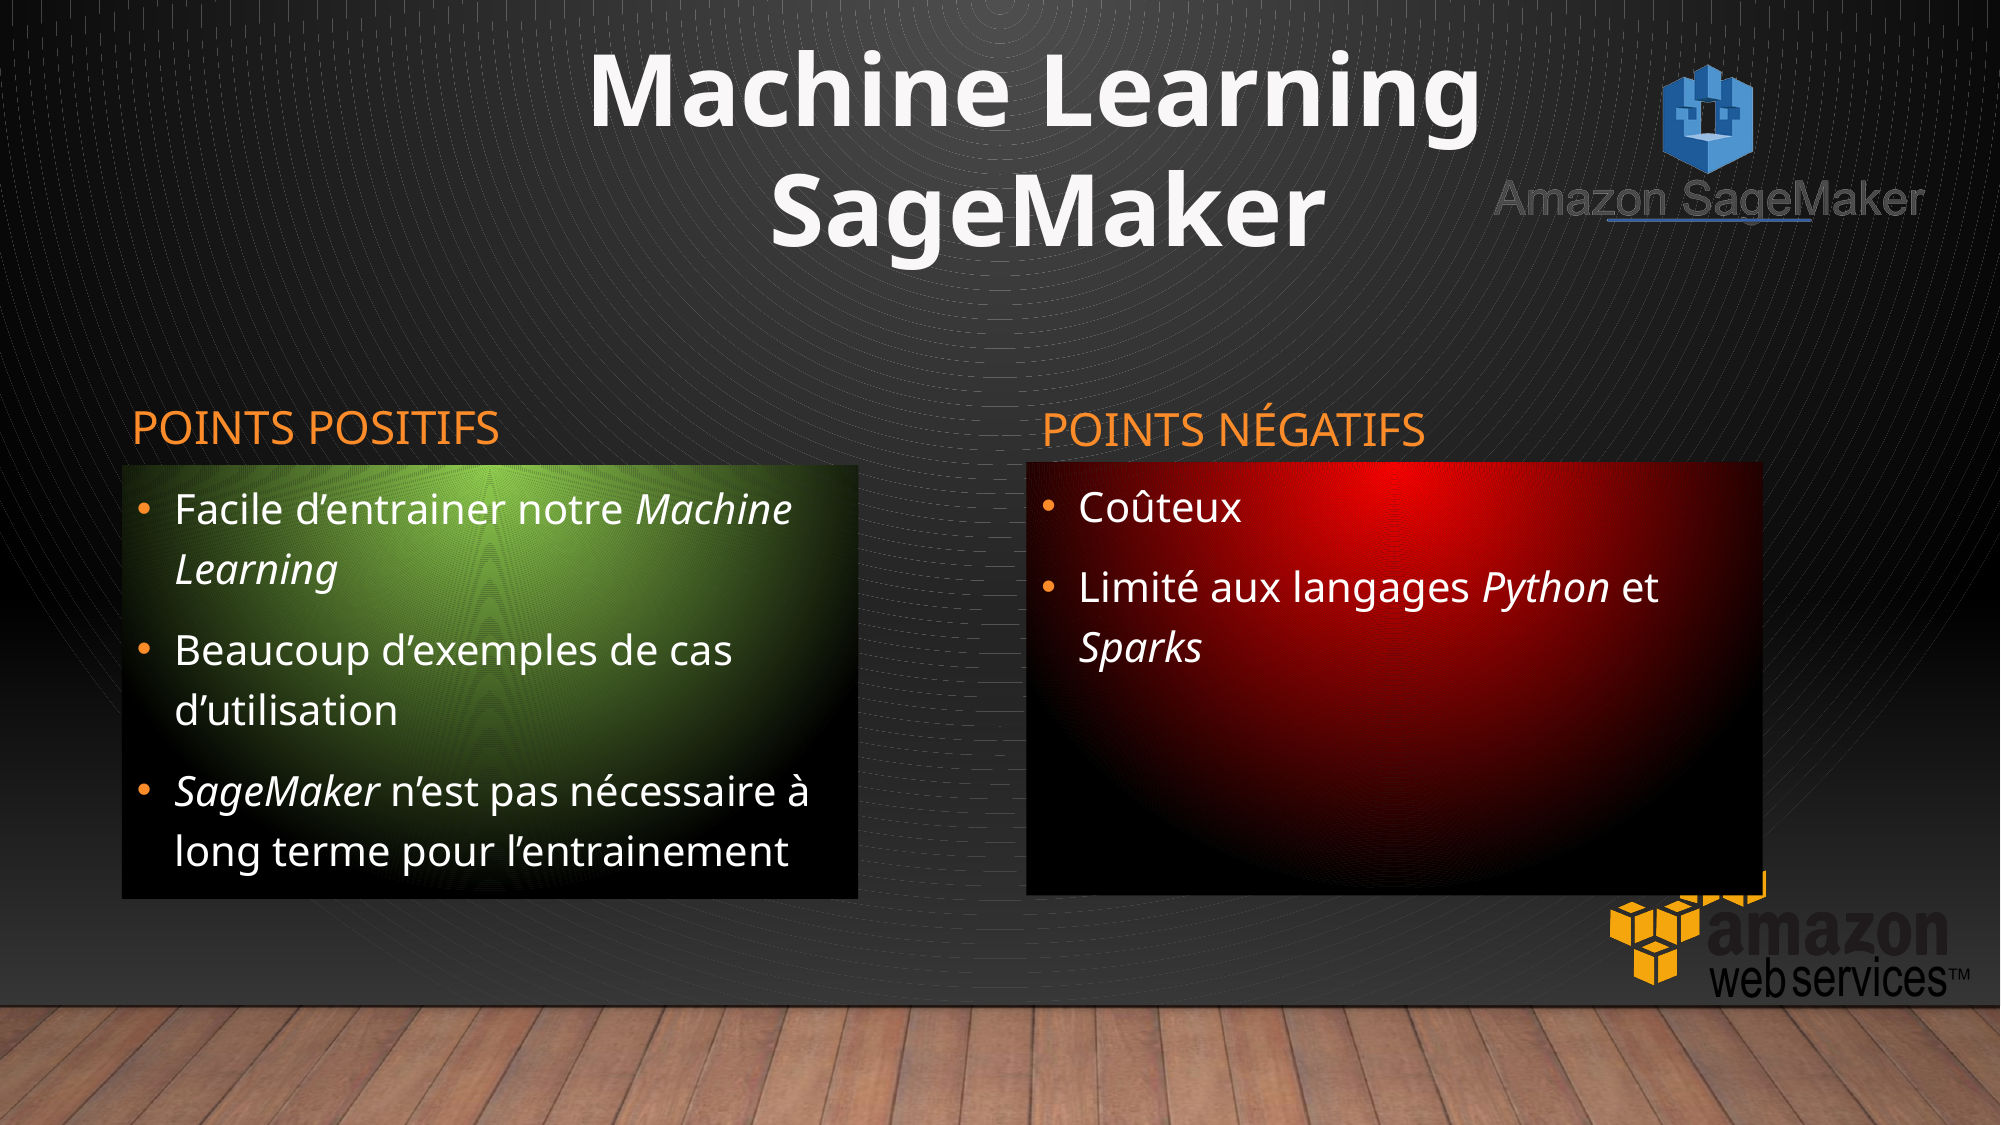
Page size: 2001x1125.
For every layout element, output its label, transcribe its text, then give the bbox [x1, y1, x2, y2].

text_box Machine Learning SageMaker [191, 18, 1418, 274]
list Points négatifs [1026, 331, 1763, 462]
list Points positifs [116, 329, 853, 462]
list Facile d’entrainer notre Machine Learning Beaucoup d’exemples de cas d’utilisation SageMaker n’est pas nécessaire à long terme pour l’entrainement [121, 465, 859, 899]
picture [0, 1005, 2000, 1125]
picture [1605, 856, 1975, 1004]
list Coûteux Limité aux langages Python et Sparks [1026, 462, 1763, 896]
picture [1418, 18, 1998, 277]
